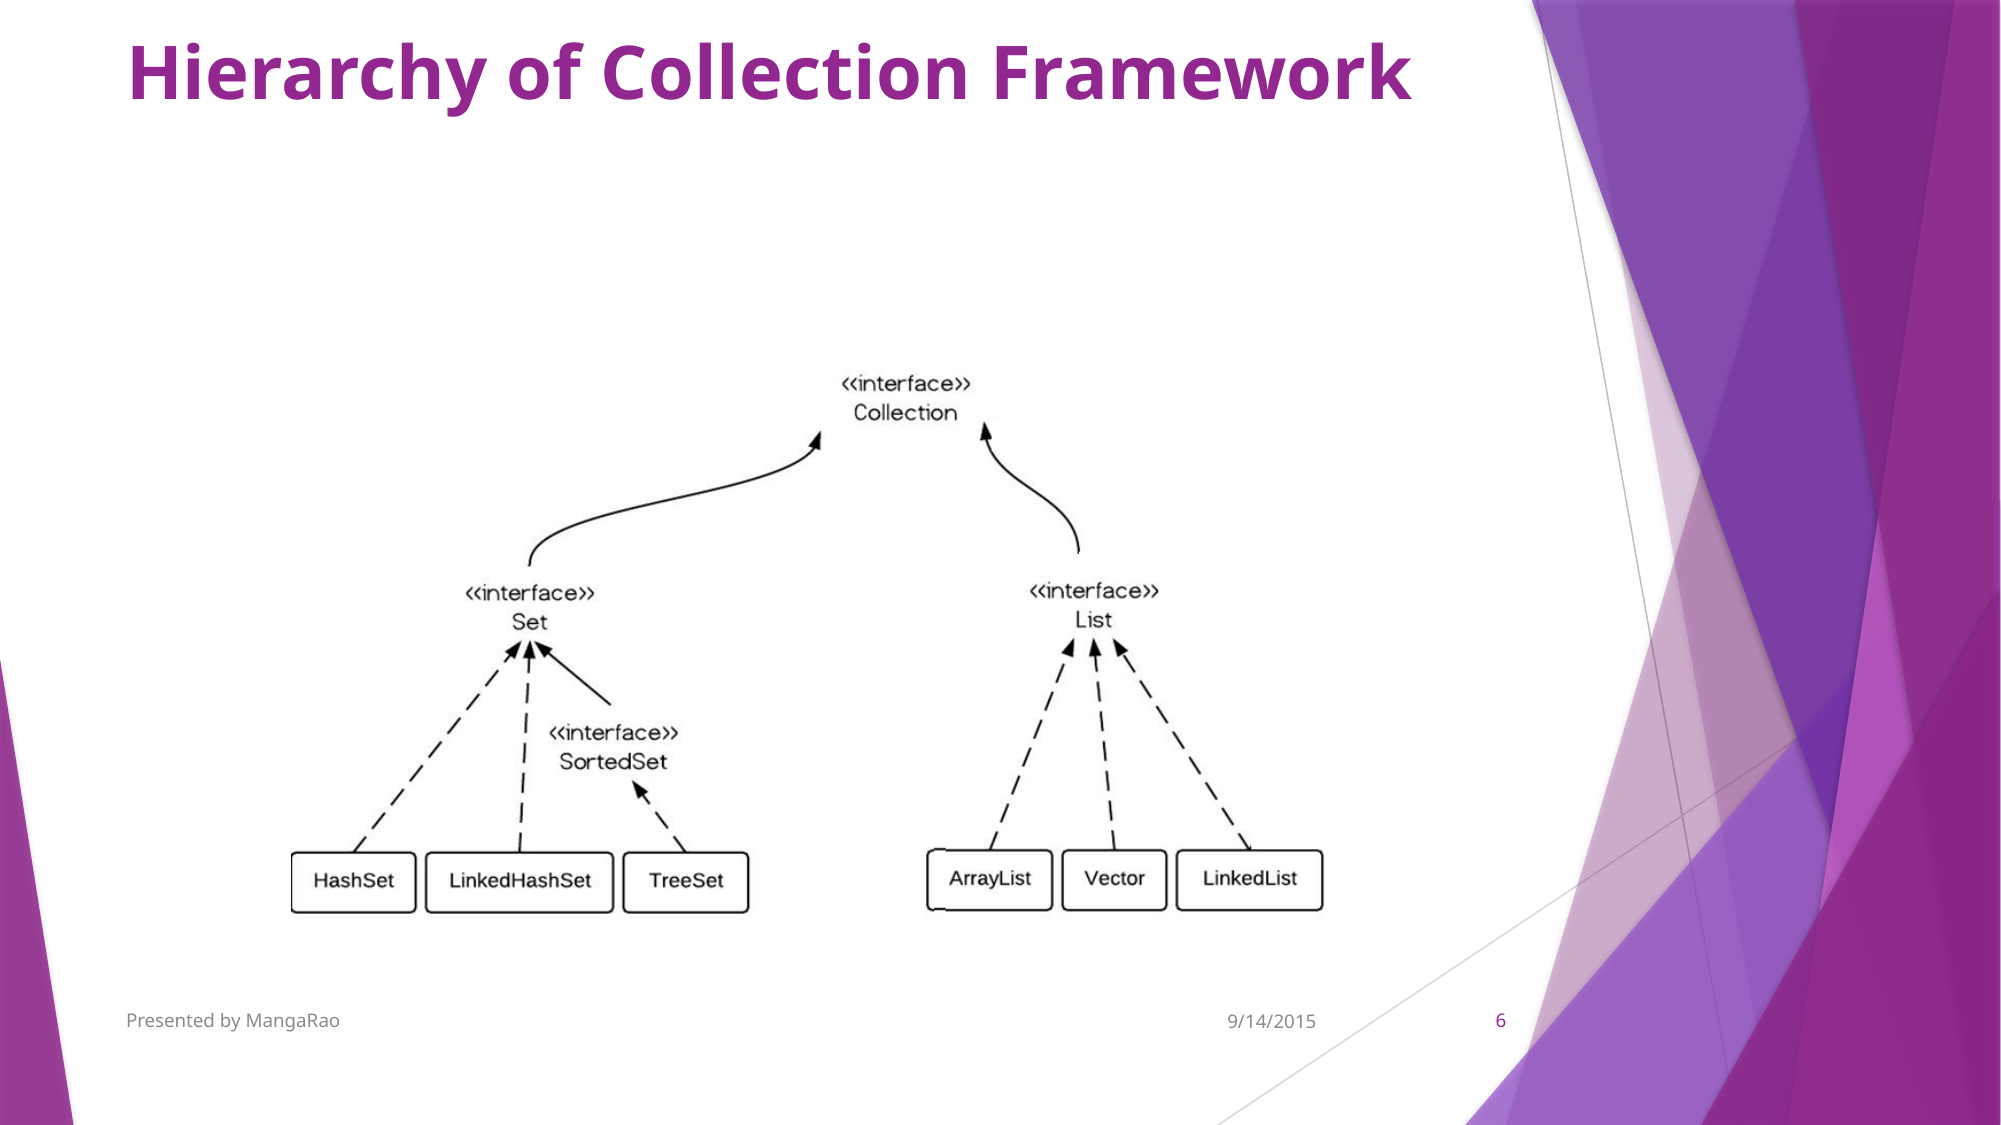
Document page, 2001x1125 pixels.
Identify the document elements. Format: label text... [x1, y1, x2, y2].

slide_number 6 [1409, 991, 1522, 1051]
footer Presented by MangaRao [111, 991, 1145, 1051]
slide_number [1181, 1000, 1332, 1051]
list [290, 353, 1342, 992]
title Hierarchy of Collection Framework [111, 17, 1522, 122]
